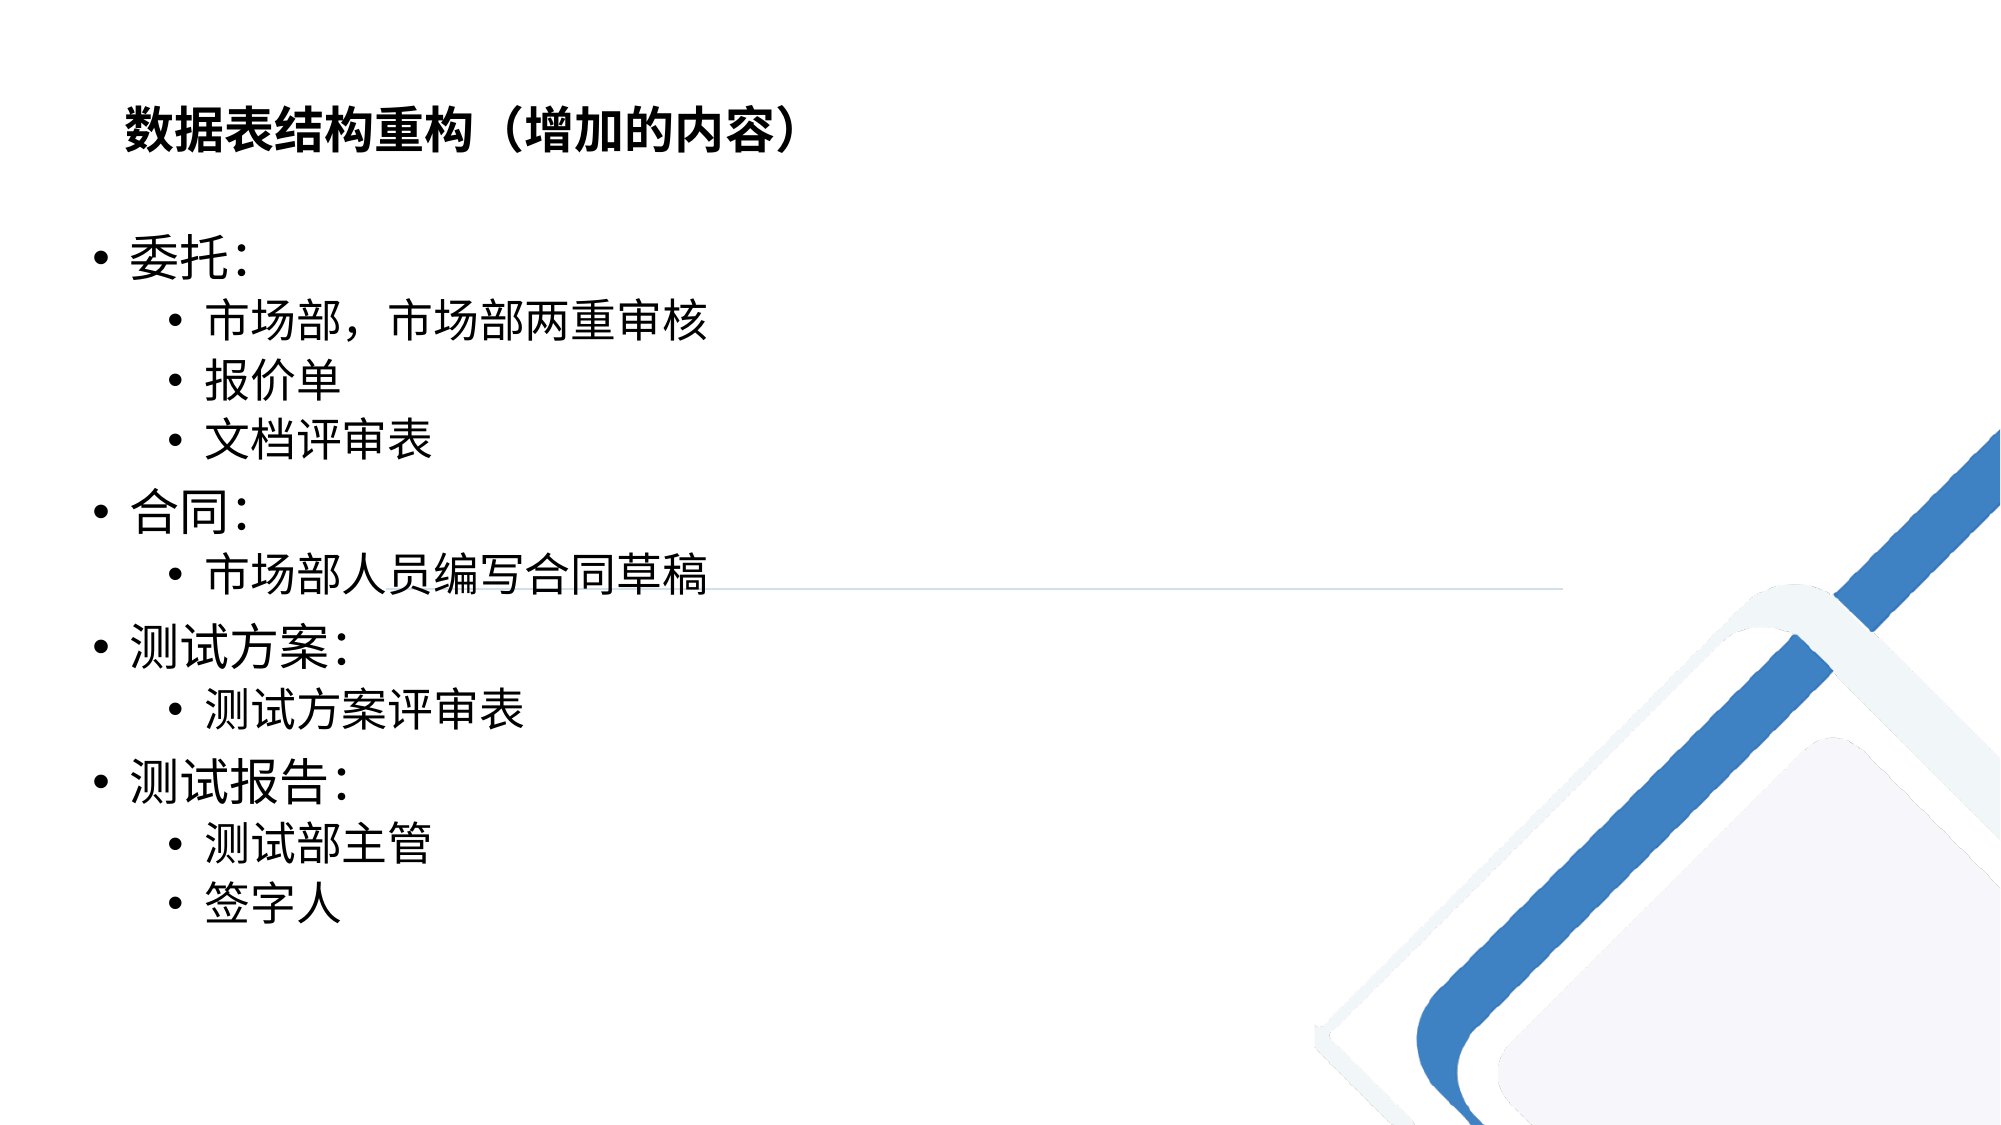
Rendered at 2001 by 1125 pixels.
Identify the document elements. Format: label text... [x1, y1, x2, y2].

text_box 数据表结构重构（增加的内容） [109, 0, 1890, 169]
text_box 委托： 市场部，市场部两重审核 报价单 文档评审表 合同： 市场部人员编写合同草稿 测试方案： 测试方案评审表 测试报告： 测试部主管 签字人 [77, 225, 1591, 1024]
picture [1314, 2, 2001, 1123]
